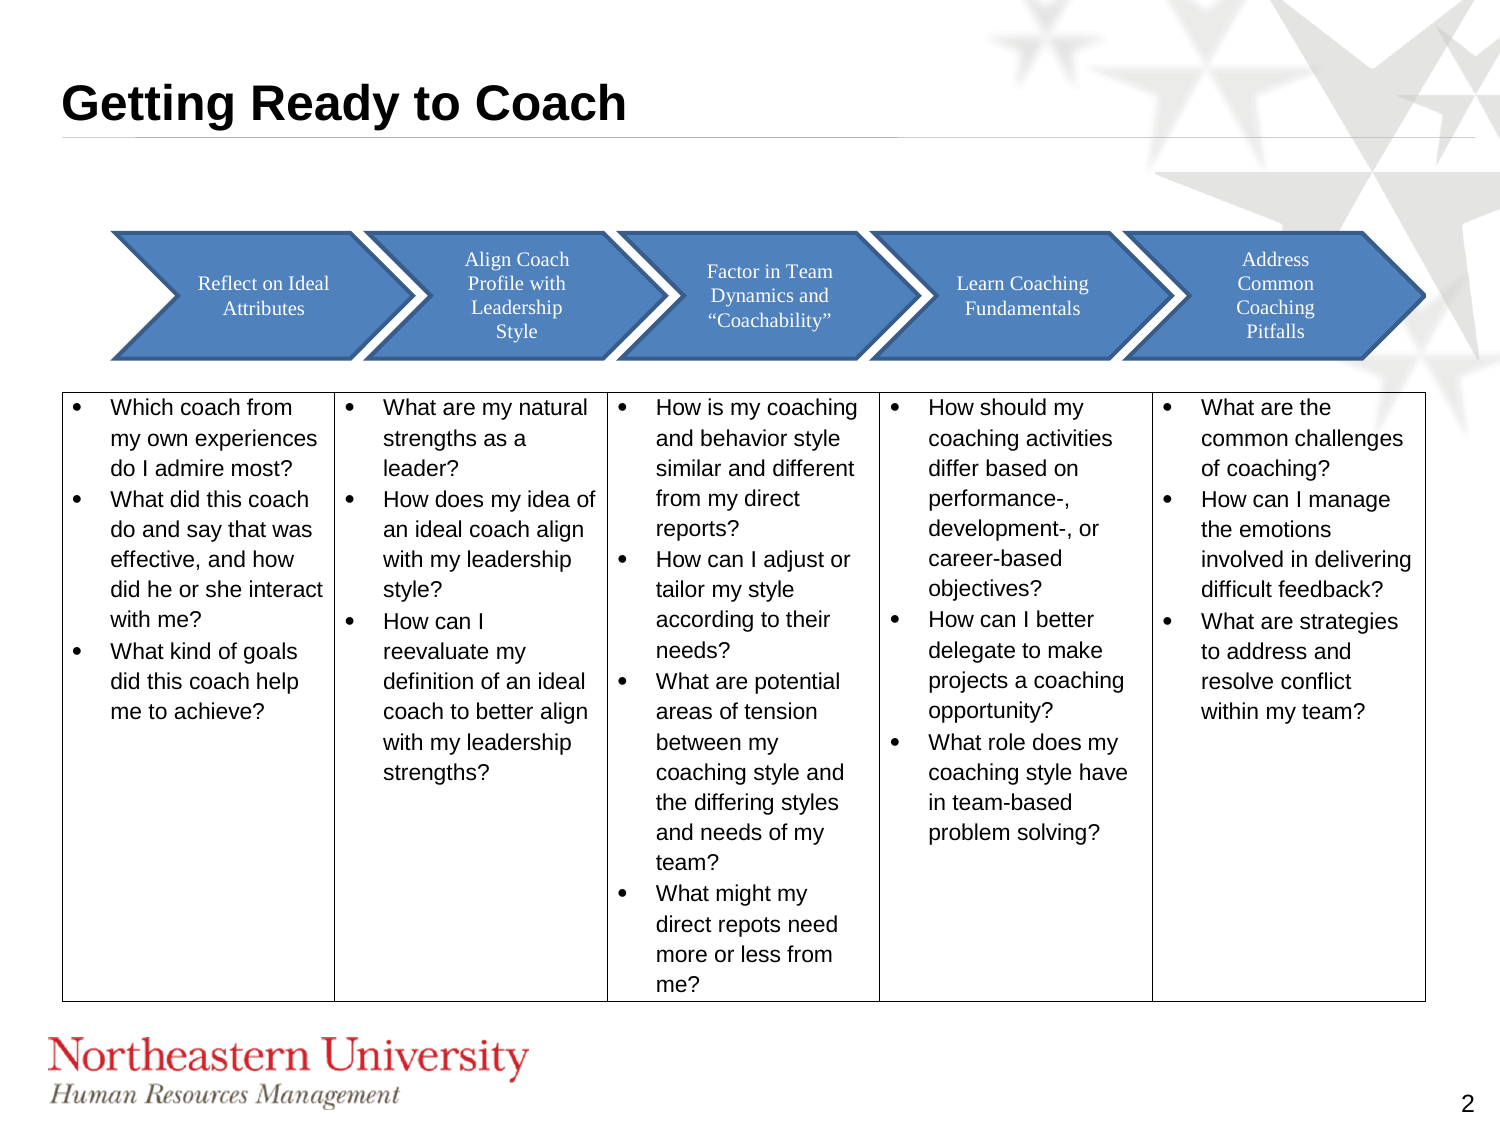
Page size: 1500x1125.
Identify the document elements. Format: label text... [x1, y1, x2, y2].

title Getting Ready to Coach [46, 13, 1472, 139]
picture [974, 0, 1500, 450]
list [61, 187, 1427, 1026]
slide_number 2 [1177, 1074, 1491, 1125]
picture [48, 1037, 529, 1110]
